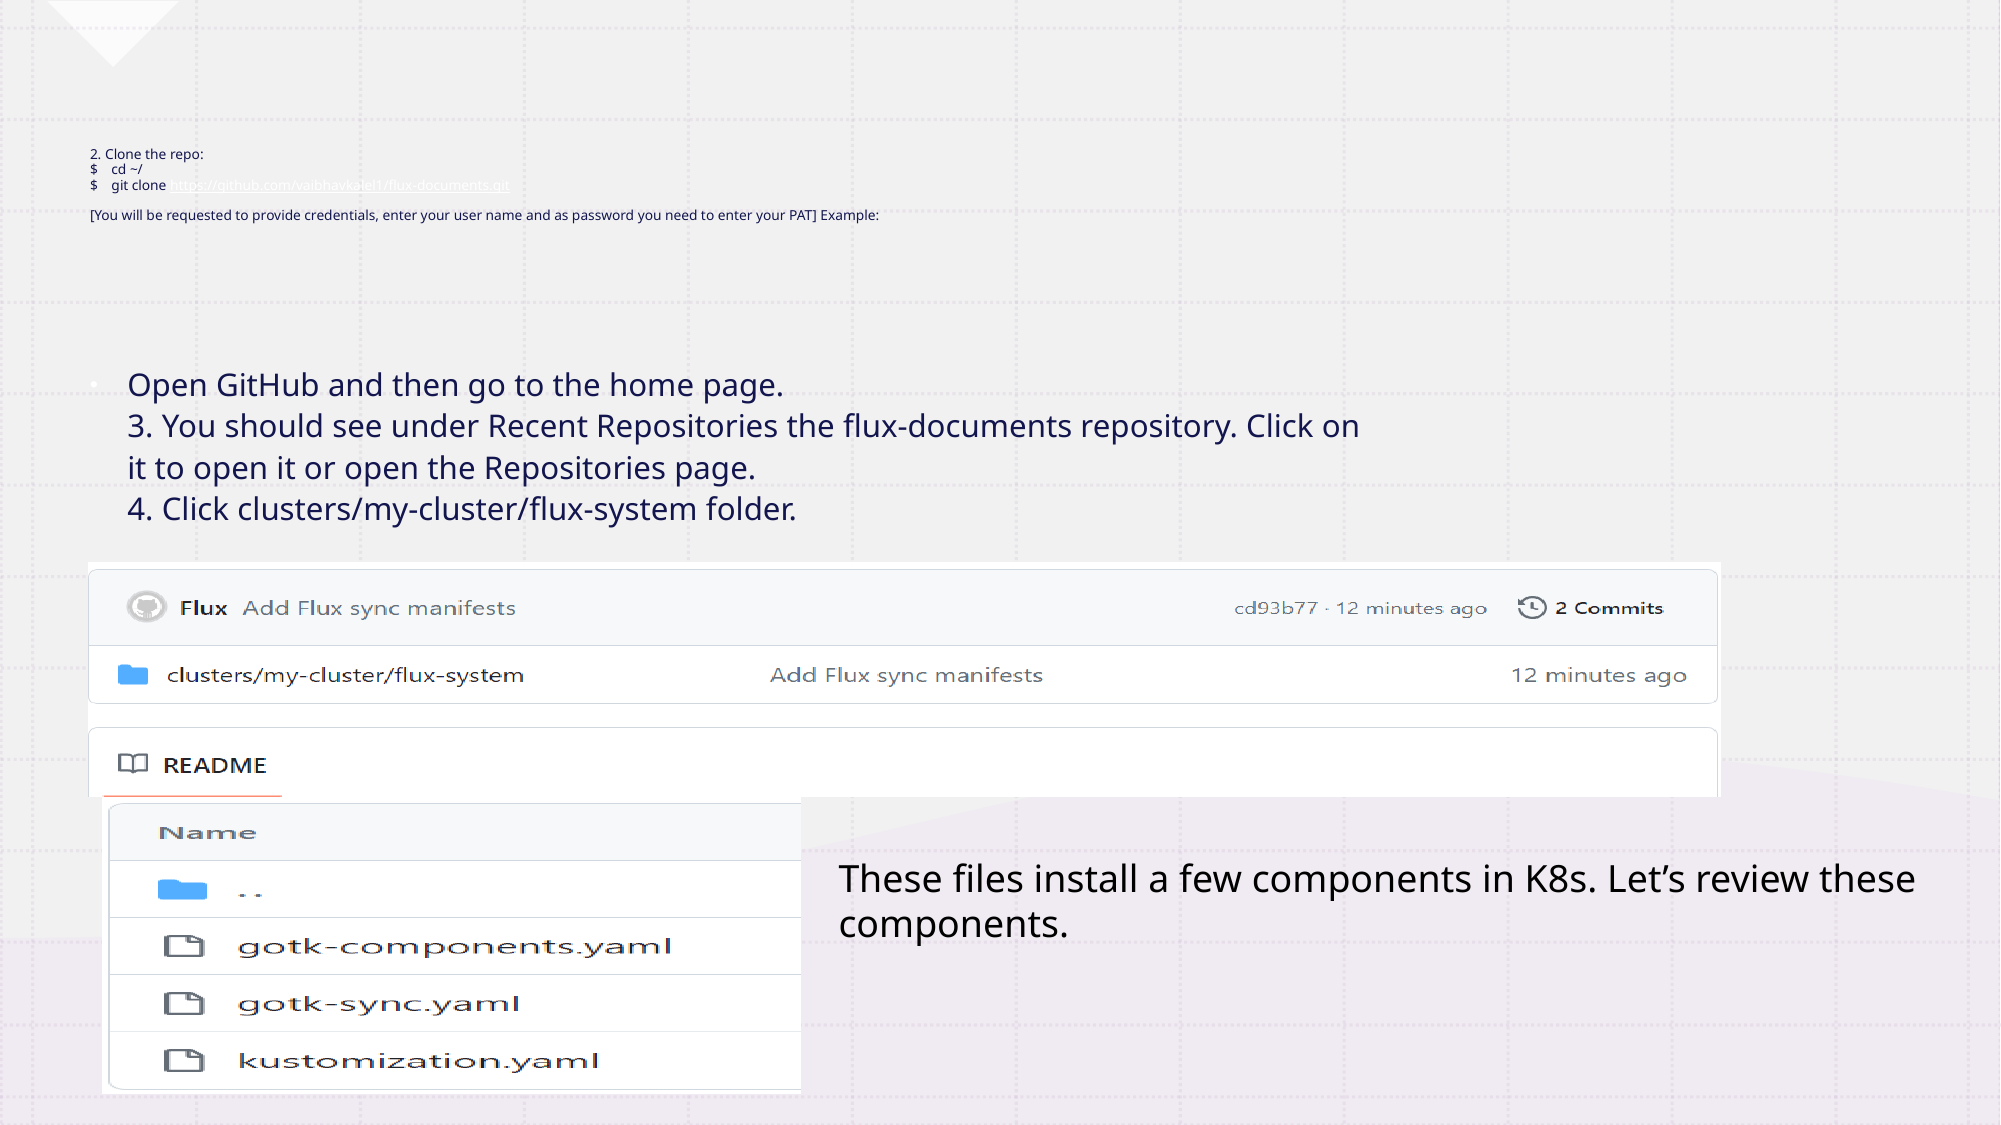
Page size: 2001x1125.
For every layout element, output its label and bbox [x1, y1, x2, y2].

picture [88, 562, 1721, 1094]
text_box [0, 0, 2000, 1125]
